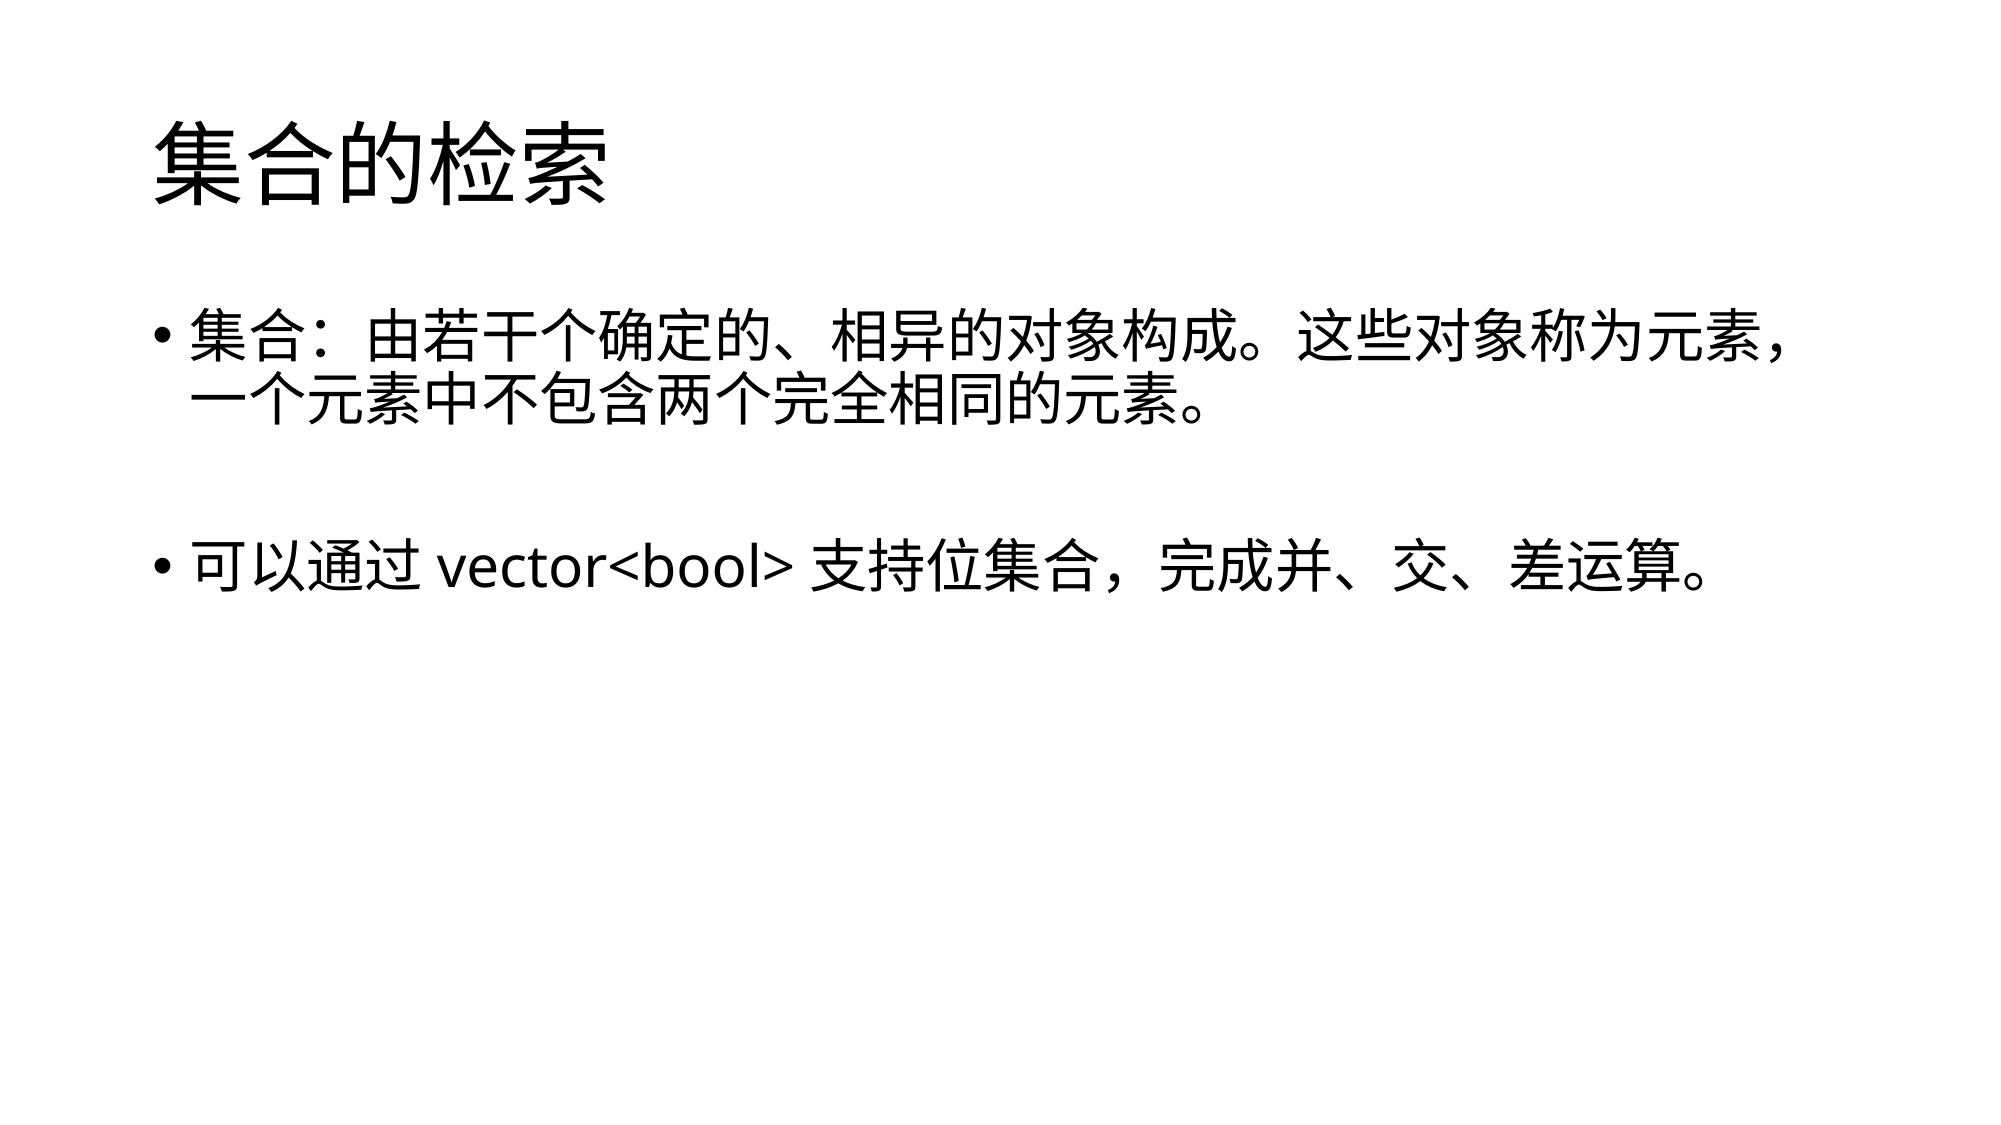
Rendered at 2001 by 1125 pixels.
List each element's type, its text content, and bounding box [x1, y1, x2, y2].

title 集合的检索 [137, 59, 1863, 278]
list 集合：由若干个确定的、相异的对象构成。这些对象称为元素，一个元素中不包含两个完全相同的元素。 可以通过vector<bool>支持位集合，完成并、交、差运算。 [137, 299, 1863, 1014]
